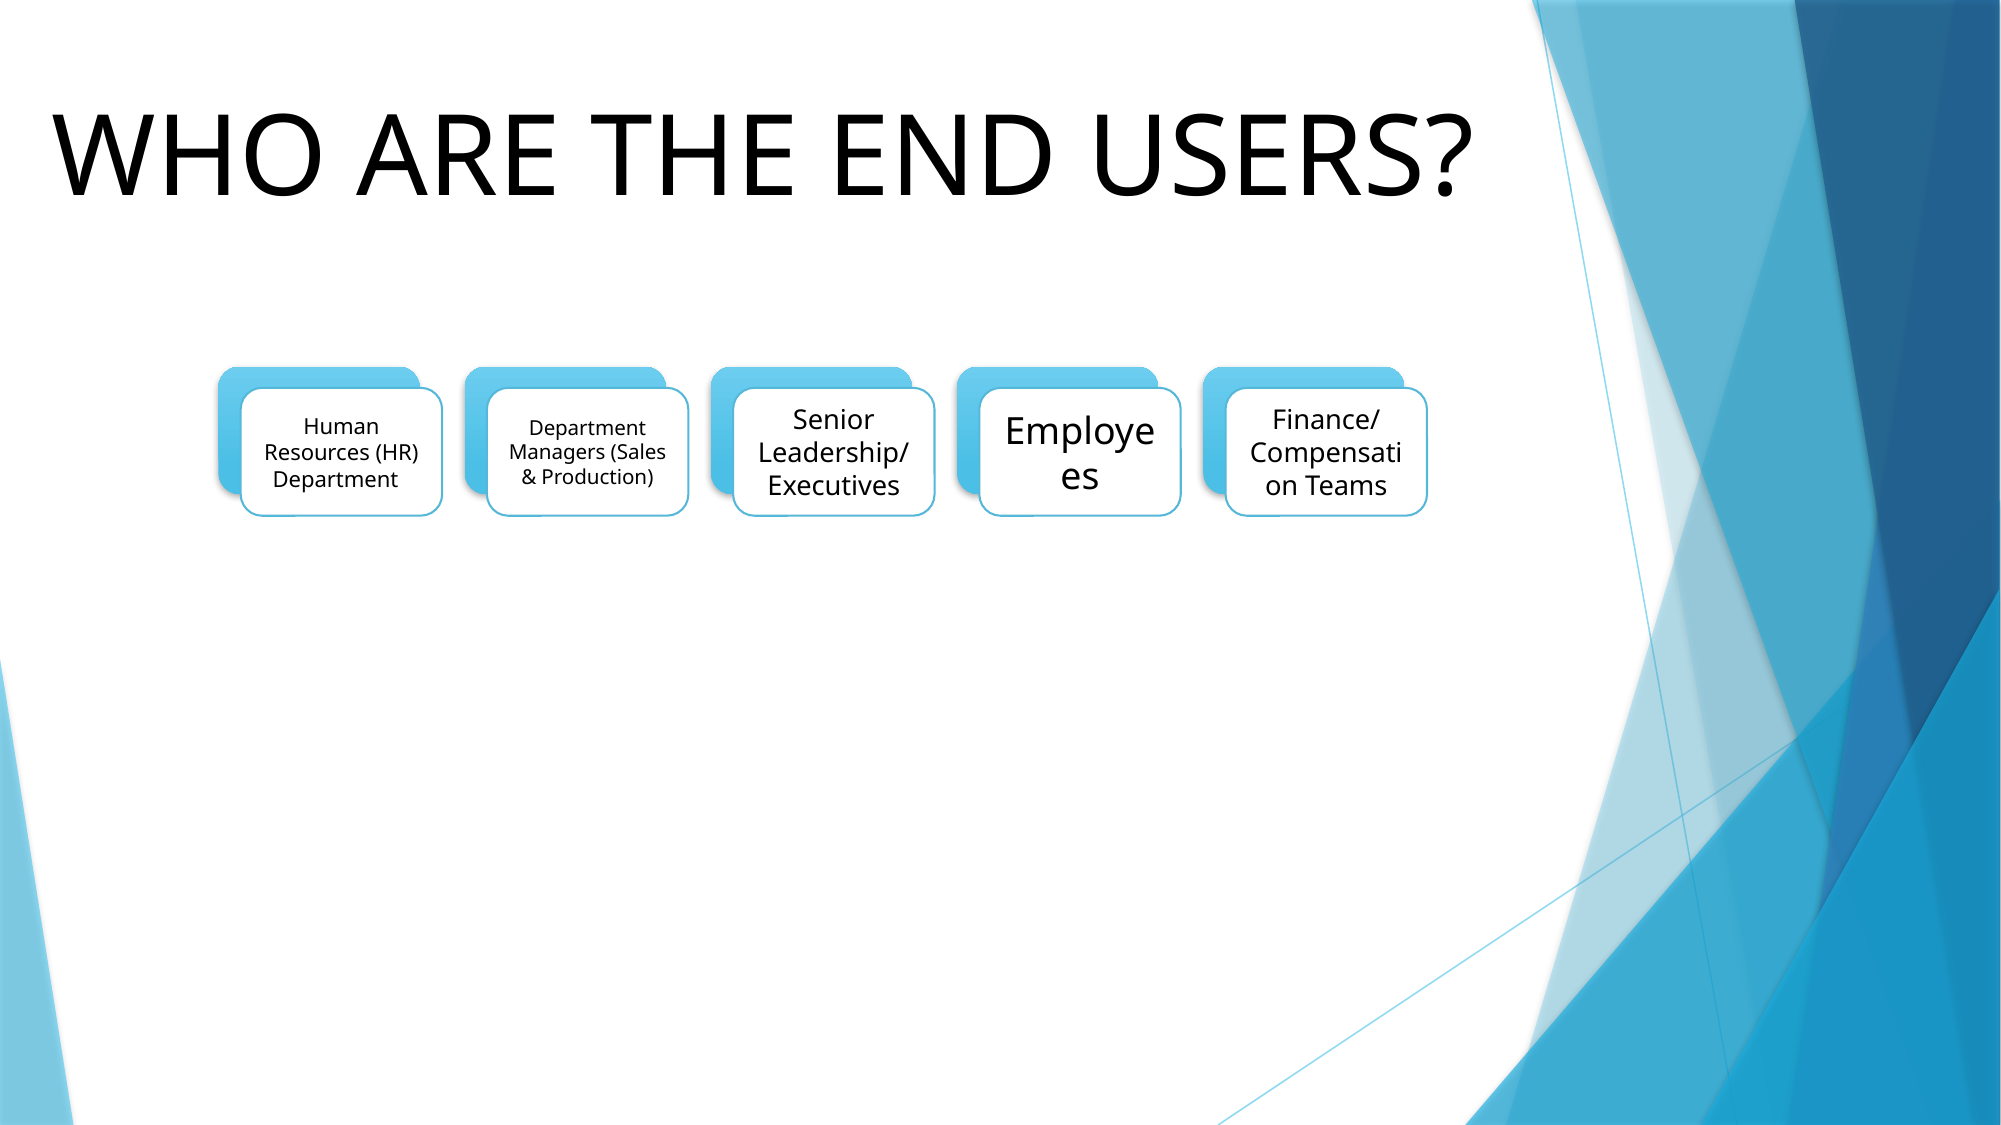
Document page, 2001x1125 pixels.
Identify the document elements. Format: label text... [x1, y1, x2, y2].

text_box WHO ARE THE END USERS? [36, 76, 1492, 226]
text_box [217, 348, 1428, 774]
